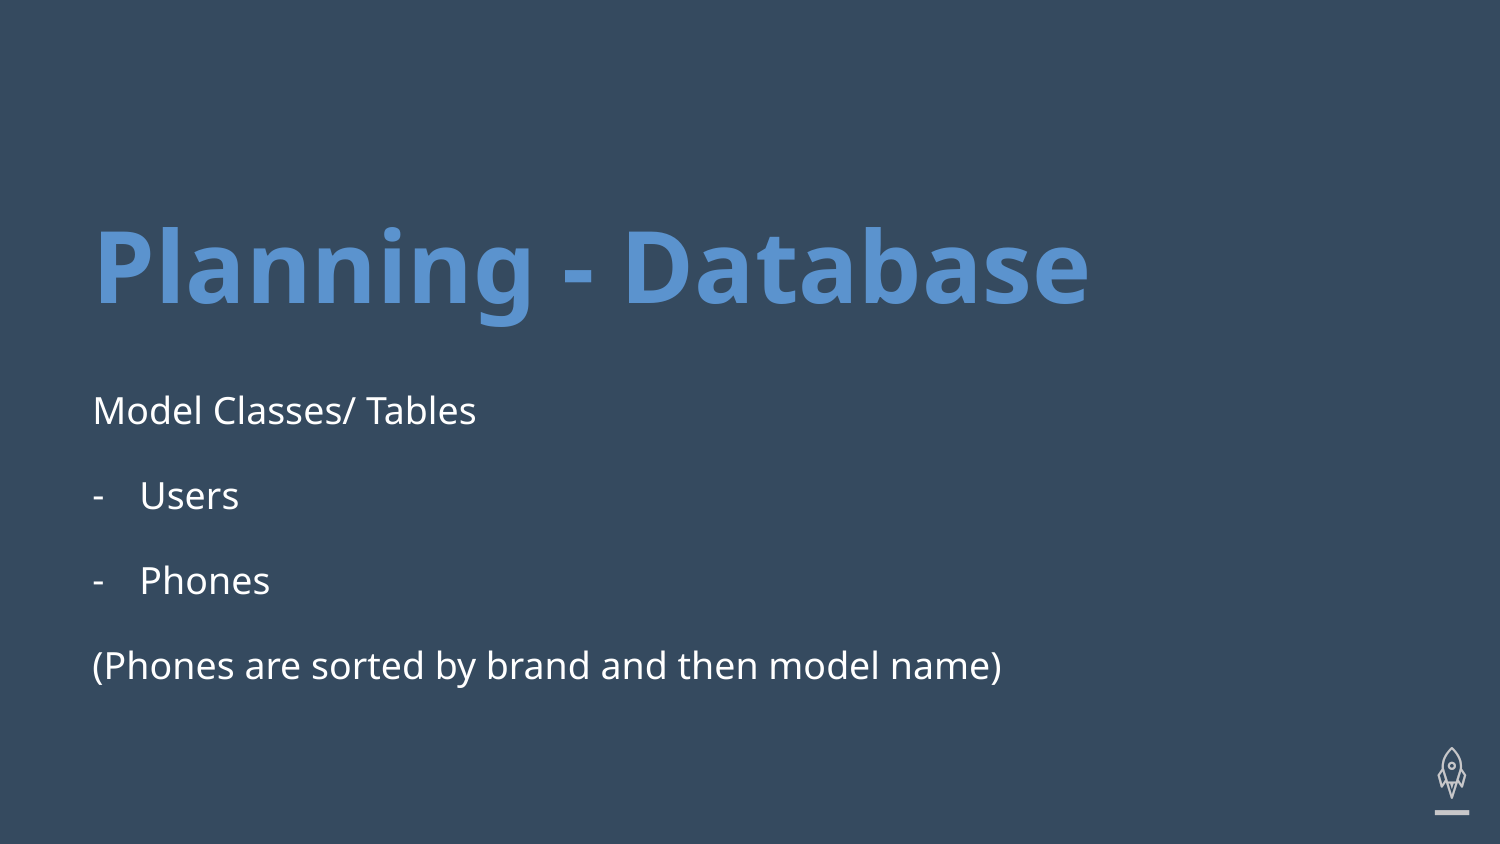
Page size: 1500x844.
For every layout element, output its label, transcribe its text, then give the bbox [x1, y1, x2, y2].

title Planning - Database [77, 121, 1427, 339]
list Model Classes/ Tables Users Phones (Phones are sorted by brand and then model name) [77, 365, 1427, 760]
picture [1410, 739, 1494, 823]
